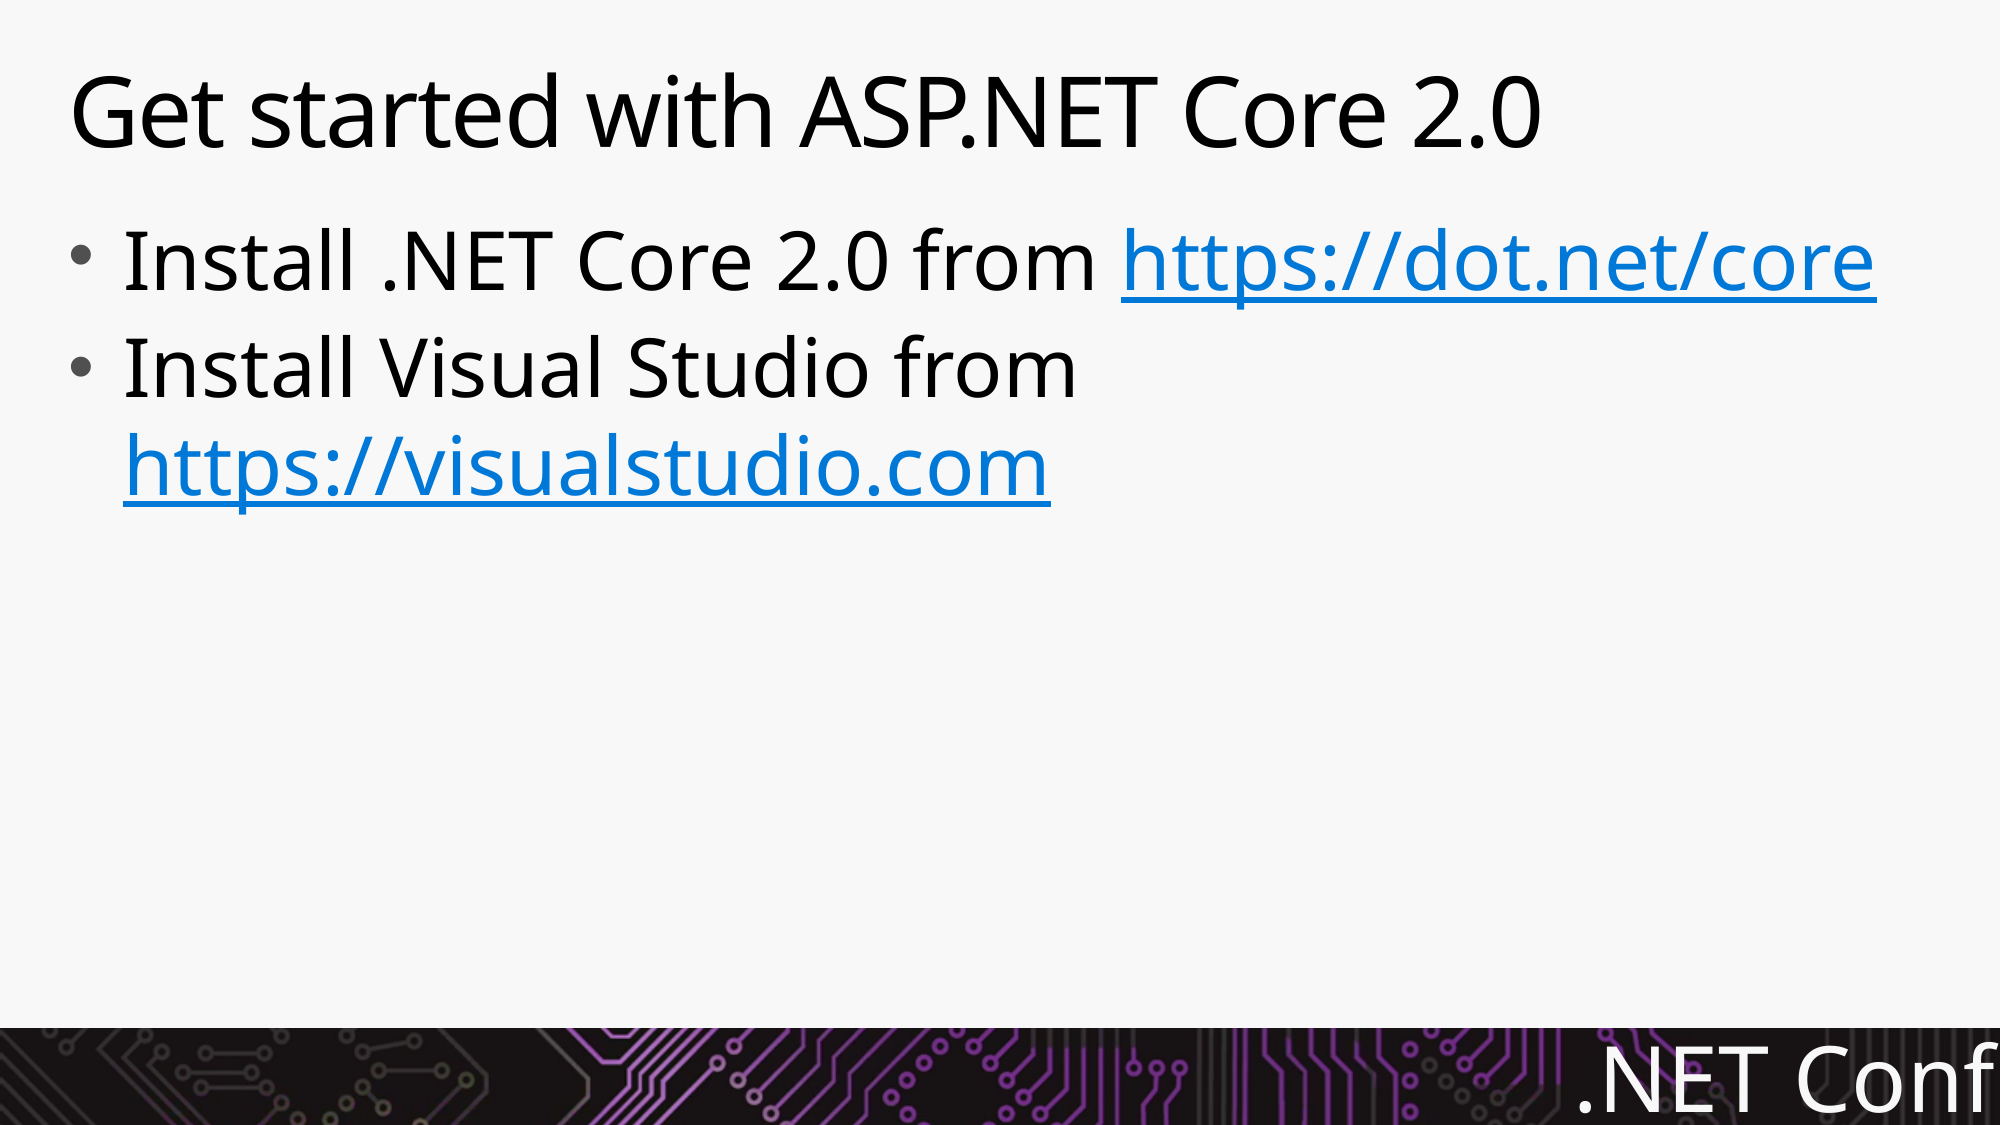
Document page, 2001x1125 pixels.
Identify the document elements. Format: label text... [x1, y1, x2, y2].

picture [0, 1028, 2000, 1125]
list Install .NET Core 2.0 from https://dot.net/core Install Visual Studio from https://visualstudio.com [44, 196, 1956, 424]
title Get started with ASP.NET Core 2.0 [44, 47, 1957, 196]
